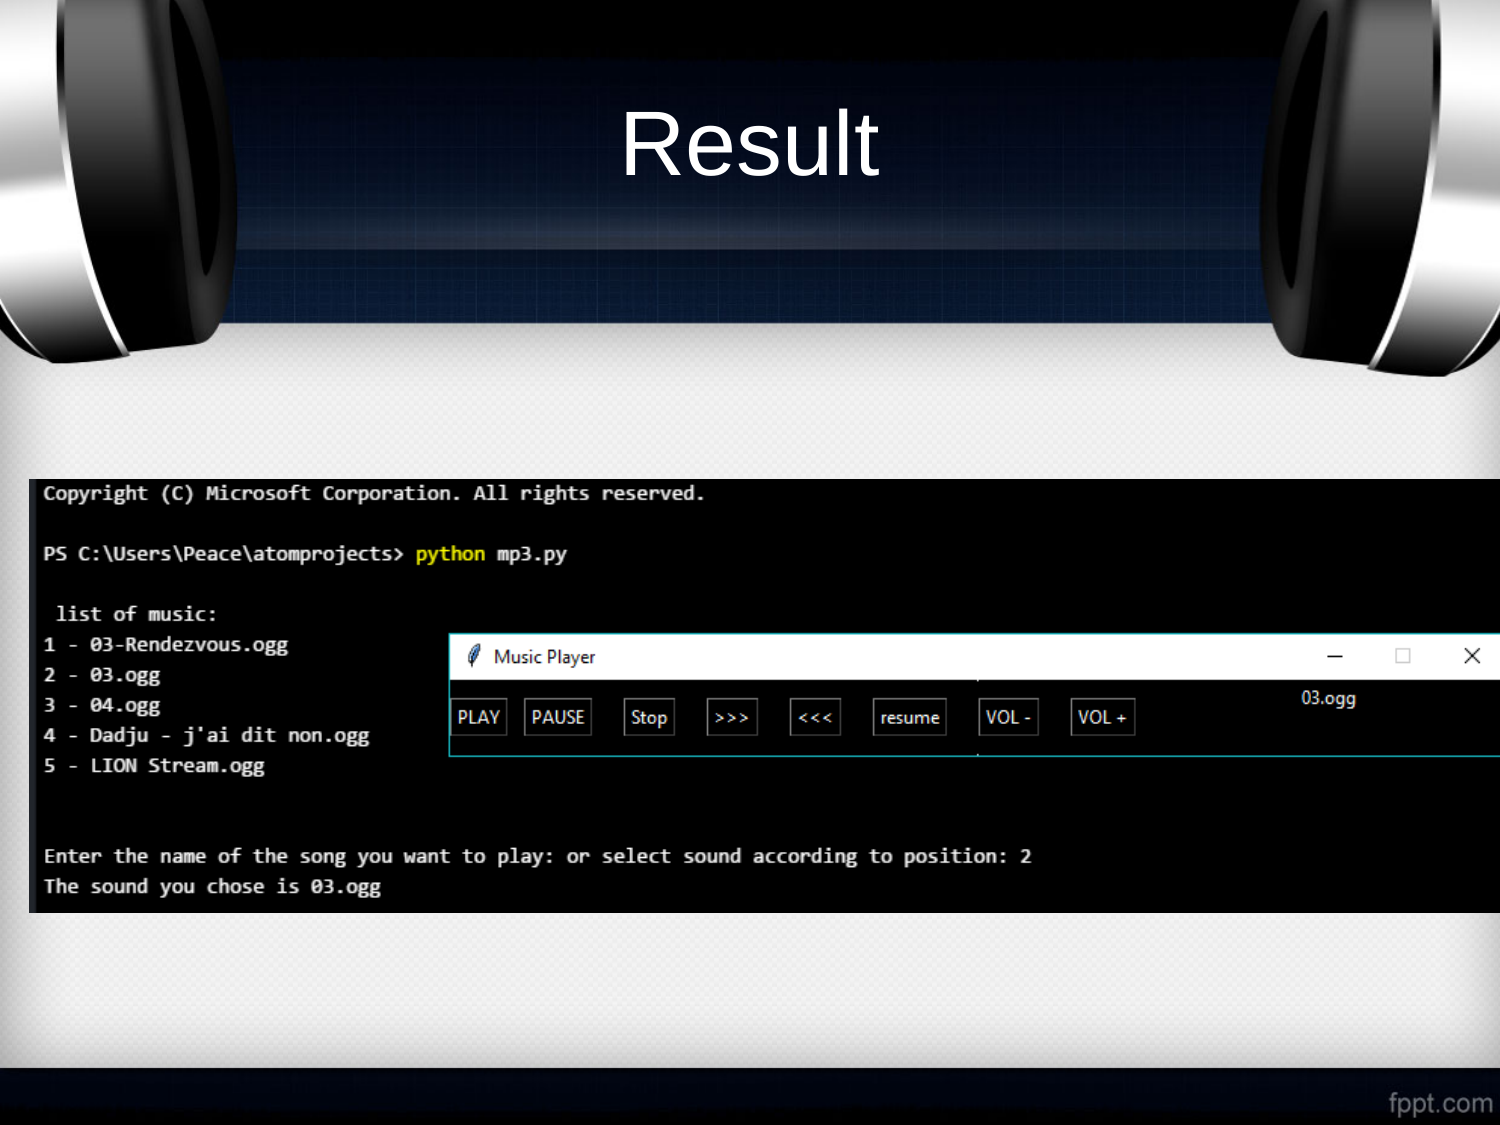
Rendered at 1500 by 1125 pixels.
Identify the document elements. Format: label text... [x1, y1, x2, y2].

picture [0, 0, 1500, 1125]
title Result [75, 45, 1425, 233]
